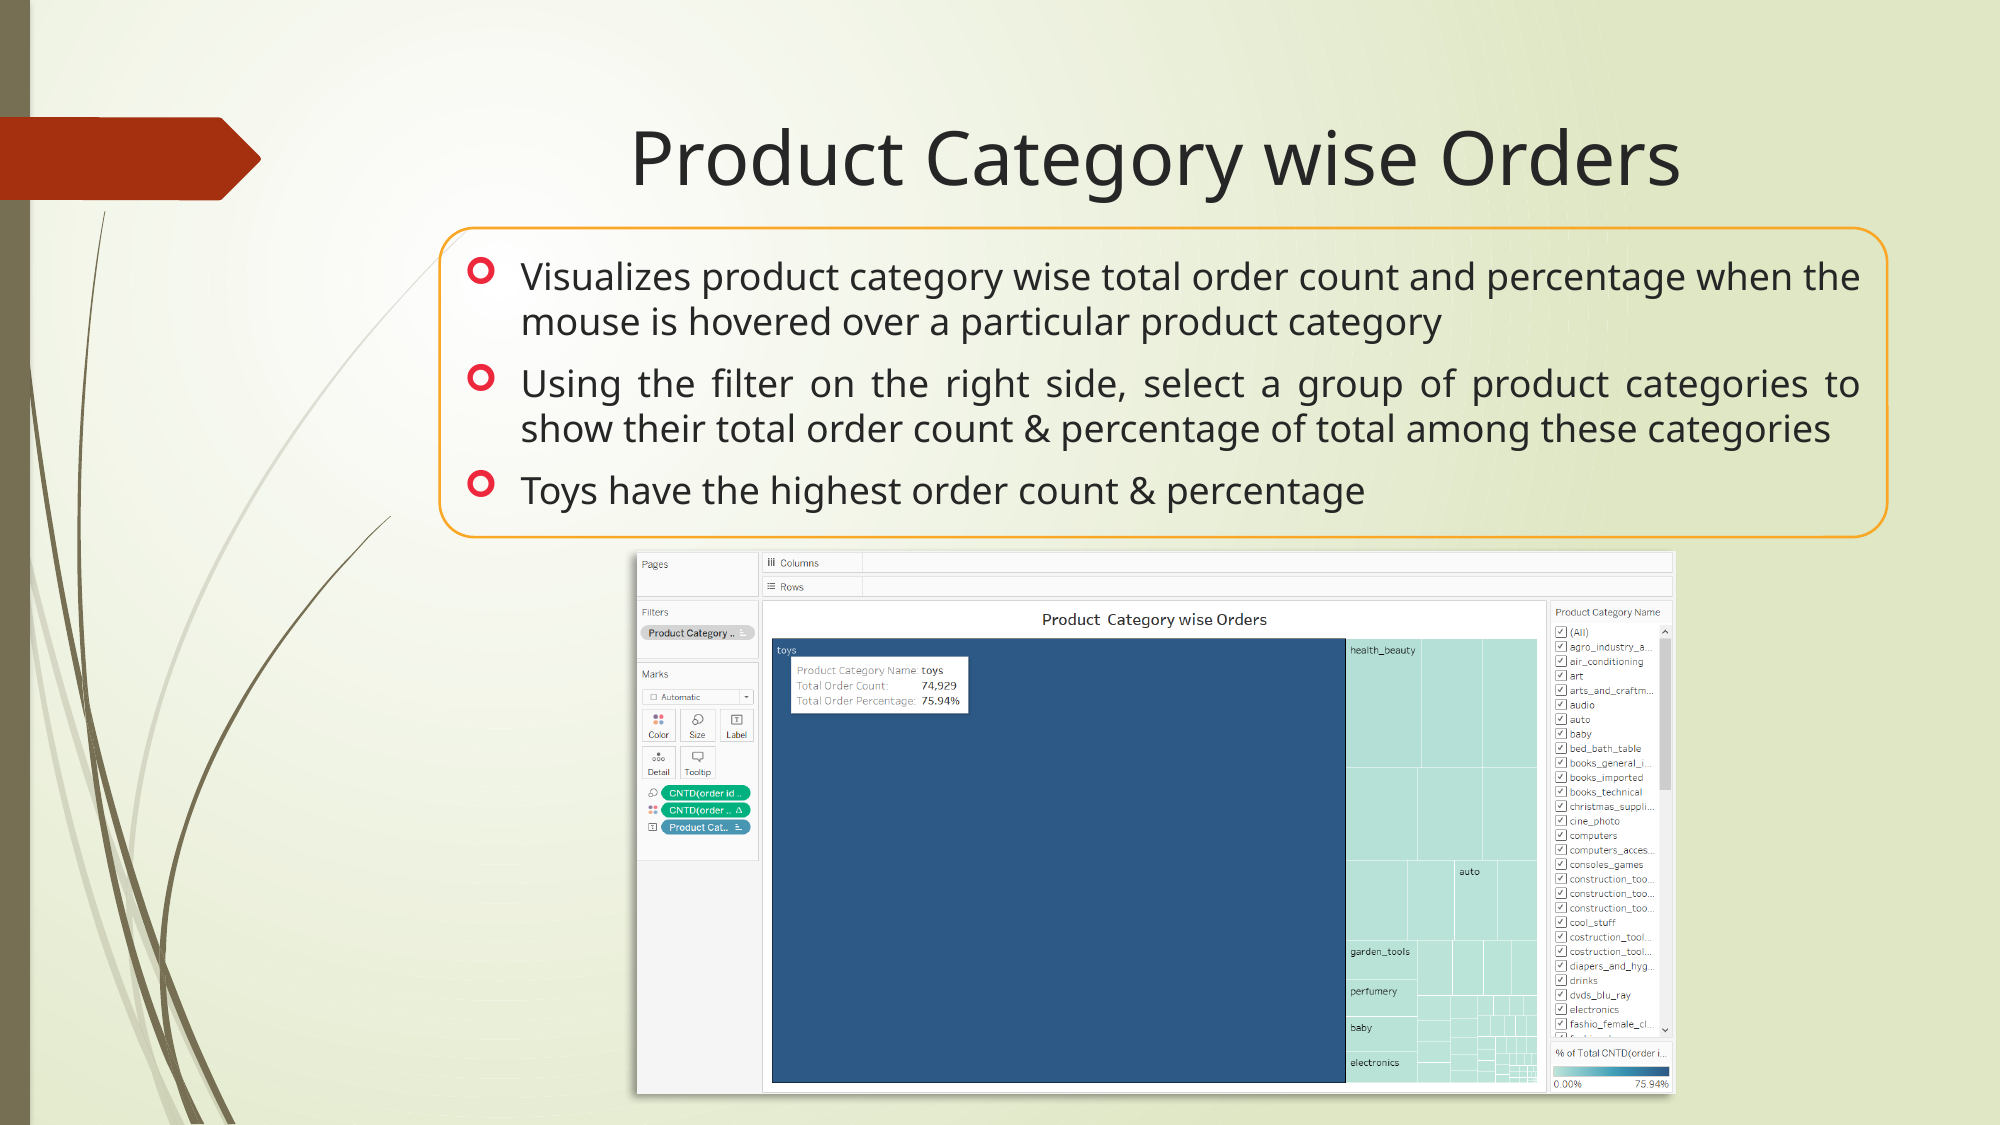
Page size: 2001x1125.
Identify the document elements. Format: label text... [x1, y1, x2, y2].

text_box Visualizes product category wise total order count and percentage when the mouse is hovered over a particular product category Using the filter on the right side, select a group of product categories to show their total order count & percentage of total among these categories Toys have the highest order count & percentage [438, 226, 1889, 539]
title Product Category wise Orders [425, 102, 1888, 228]
picture [636, 551, 1676, 1094]
